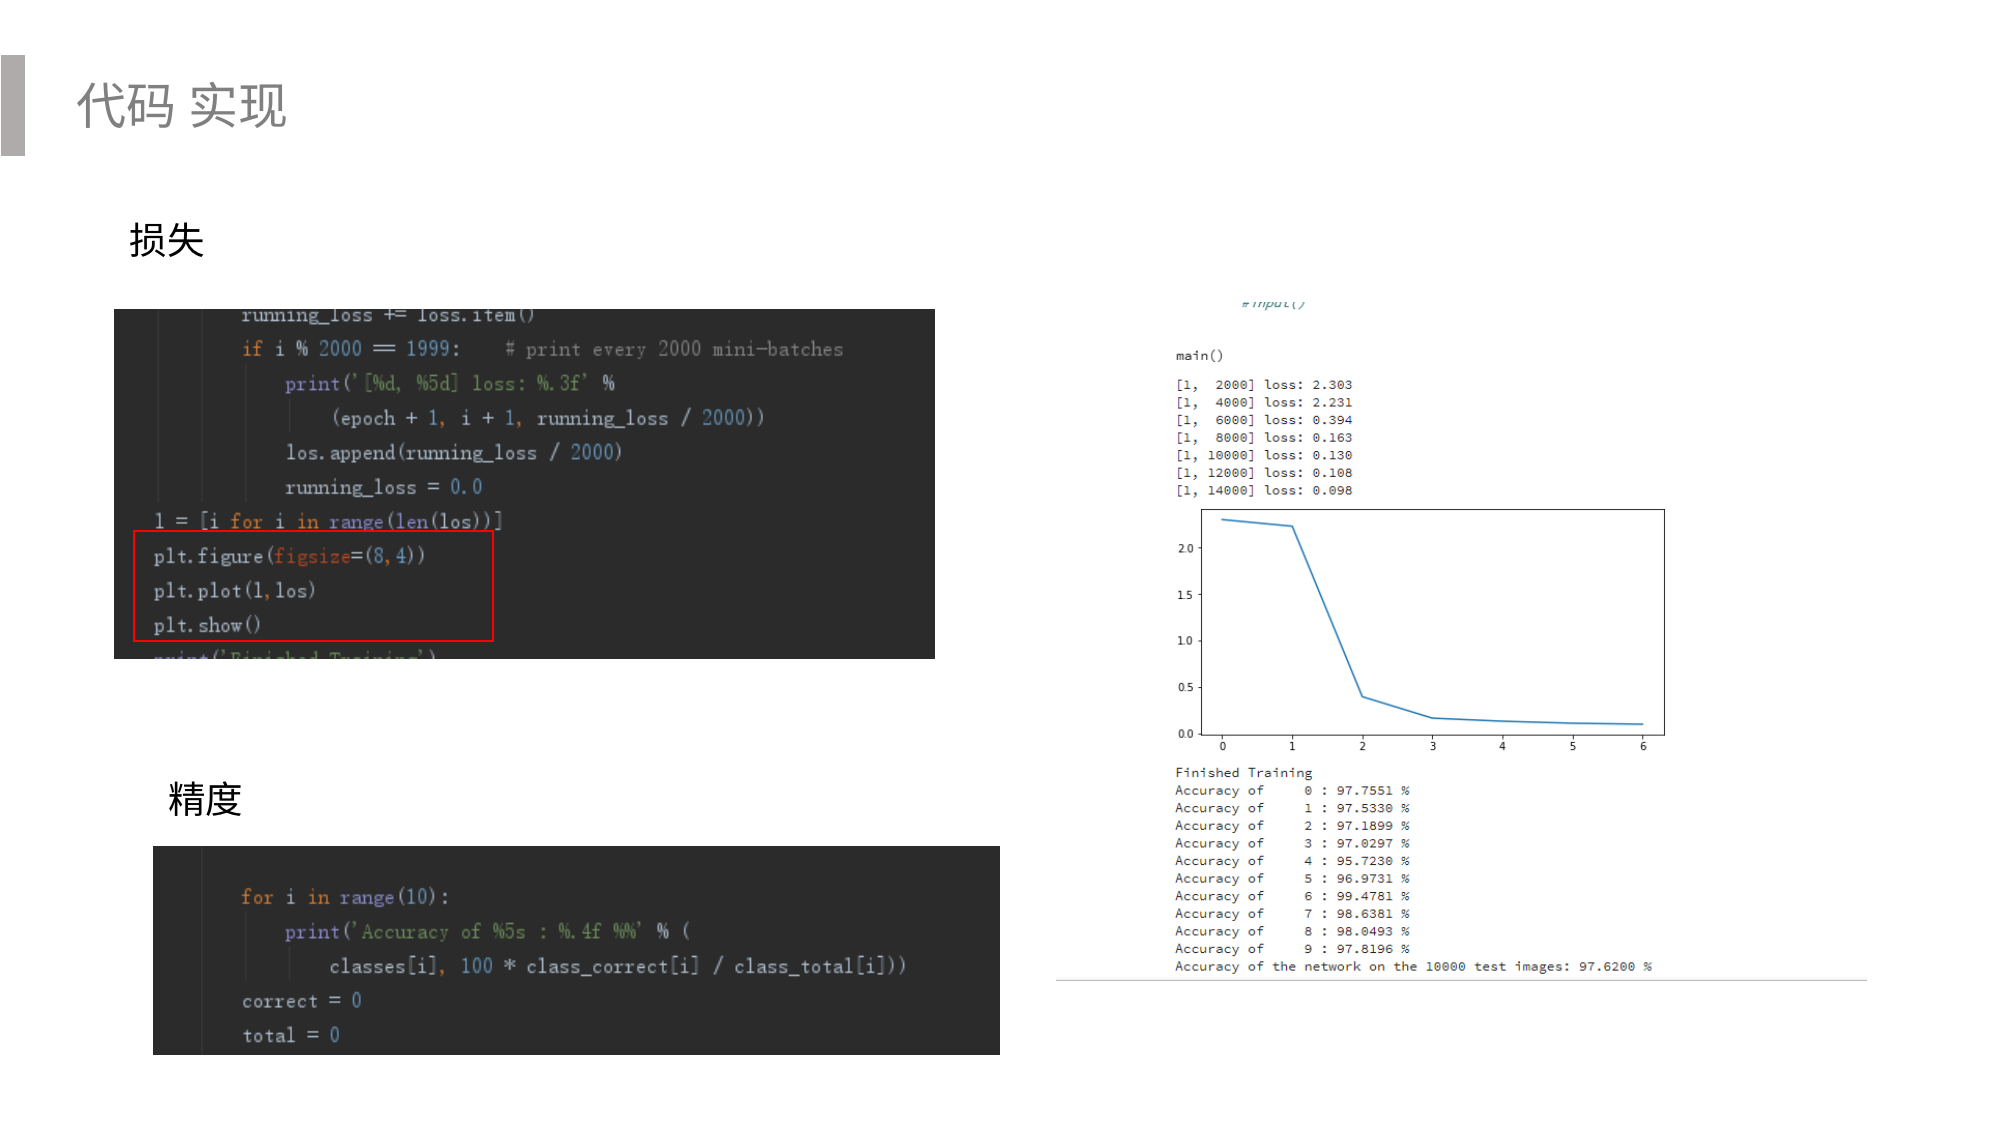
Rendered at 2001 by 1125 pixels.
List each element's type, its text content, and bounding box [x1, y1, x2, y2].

picture [114, 309, 935, 659]
picture [1056, 302, 1867, 981]
text_box 代码 实现 [62, 67, 493, 143]
text_box [0, 53, 27, 158]
picture [152, 846, 1000, 1055]
text_box 精度 [153, 769, 259, 829]
text_box 损失 [114, 209, 220, 270]
